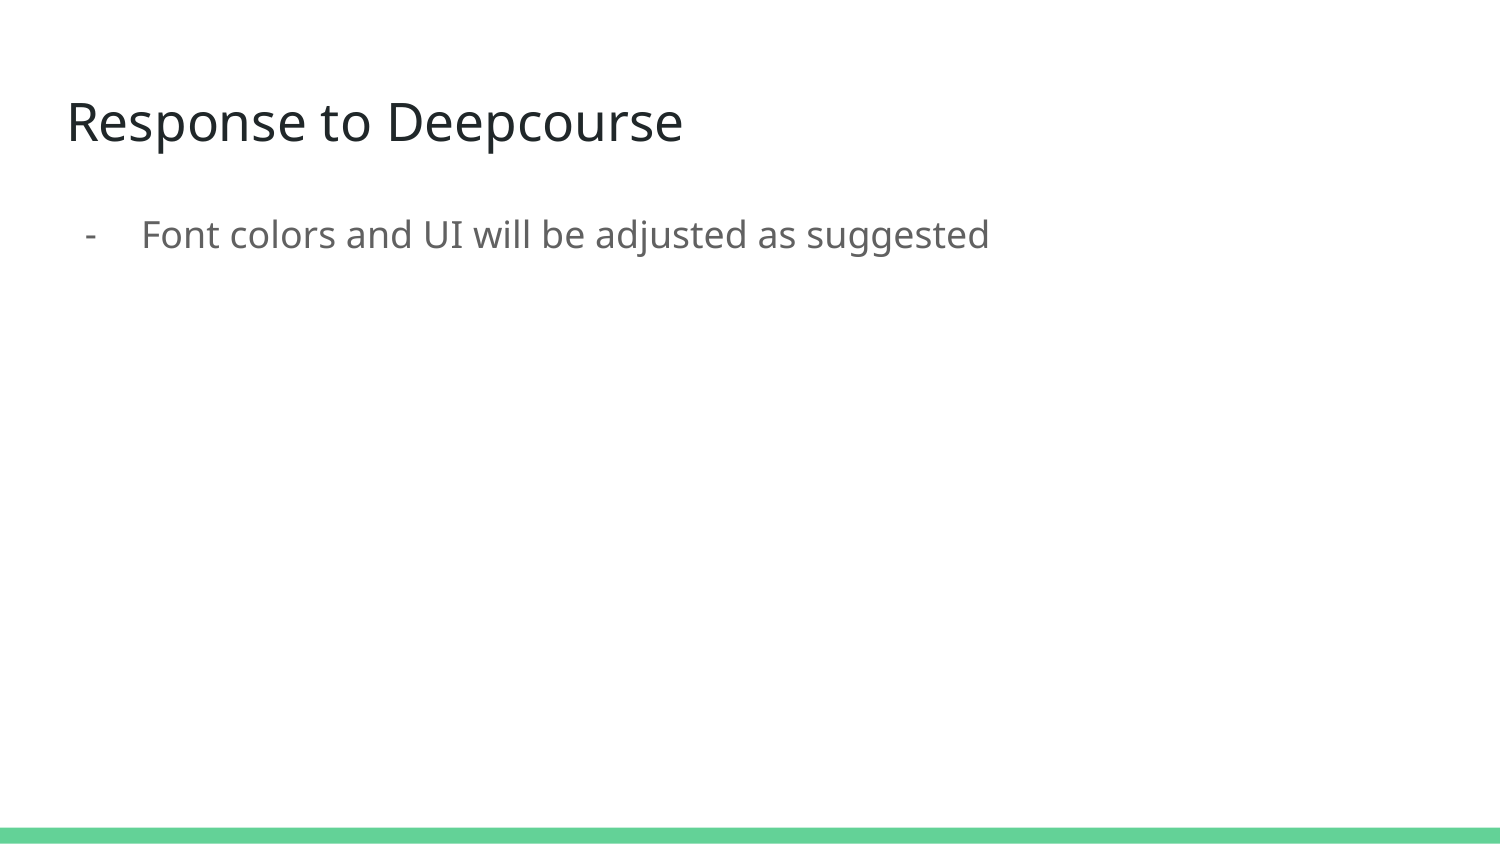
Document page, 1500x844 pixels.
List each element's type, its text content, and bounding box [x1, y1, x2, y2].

list Font colors and UI will be adjusted as suggested [51, 189, 1449, 750]
title Response to Deepcourse [51, 72, 1449, 167]
